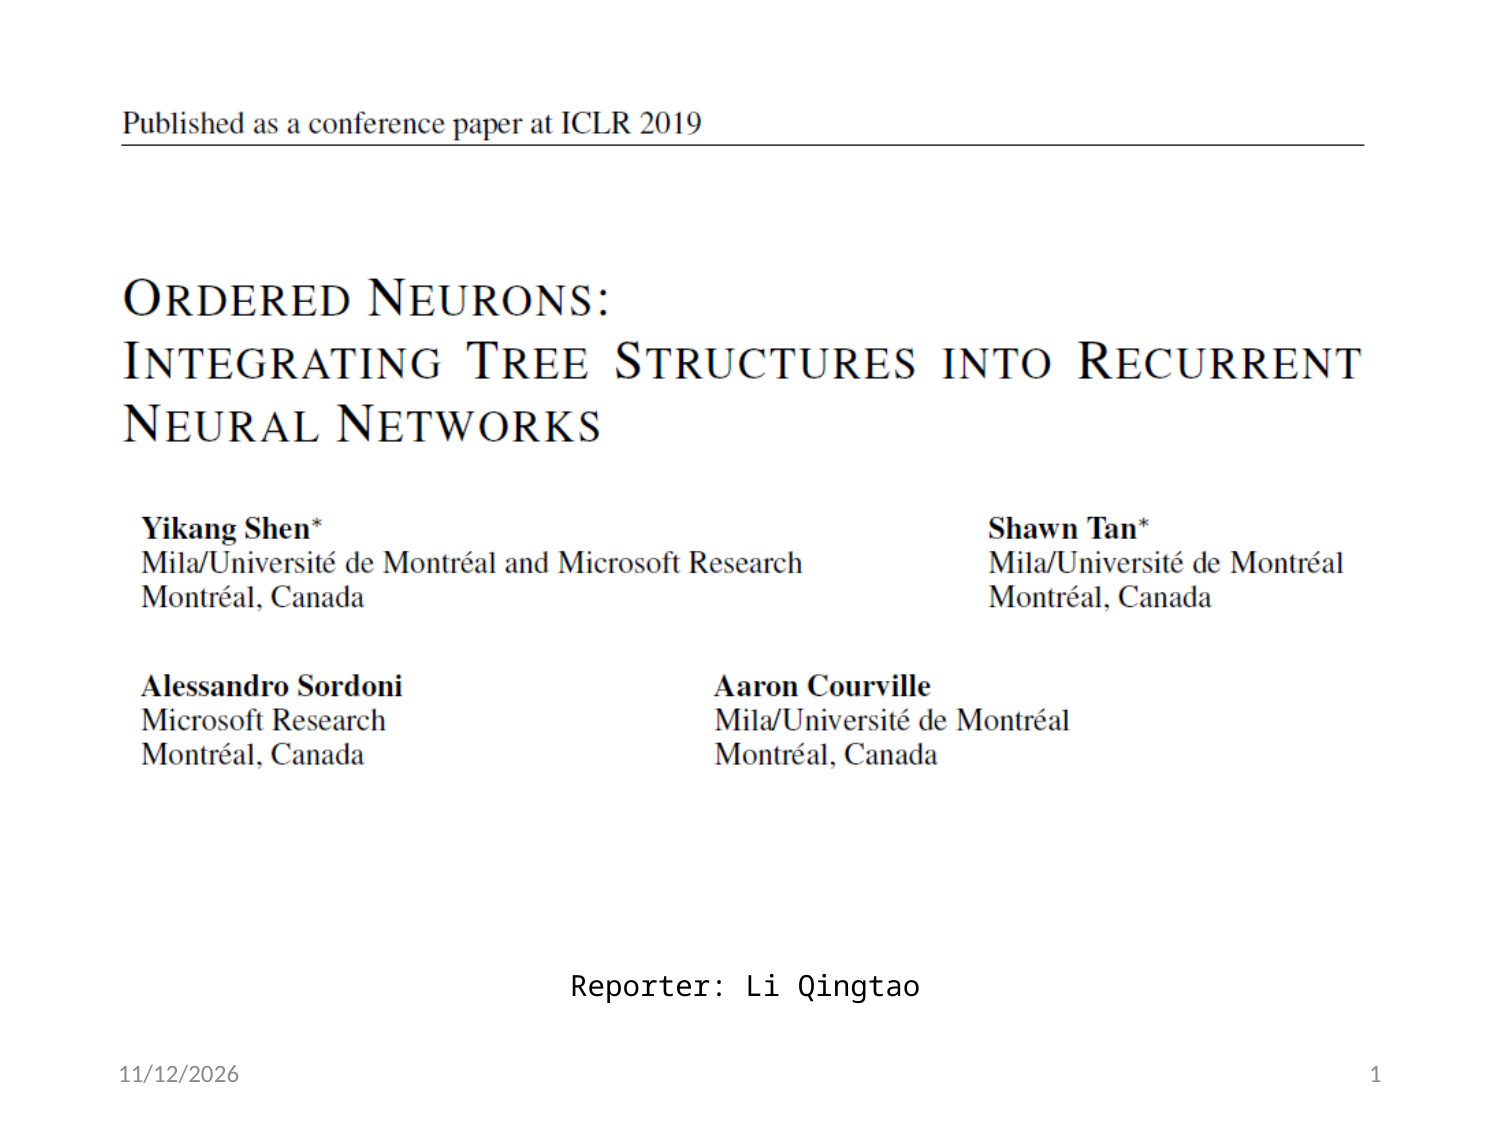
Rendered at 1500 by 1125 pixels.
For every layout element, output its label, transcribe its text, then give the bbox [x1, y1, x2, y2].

picture [105, 94, 1385, 784]
slide_number 1 [1059, 1042, 1397, 1103]
text_box Reporter: Li Qingtao [555, 959, 935, 1010]
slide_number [103, 1042, 441, 1103]
